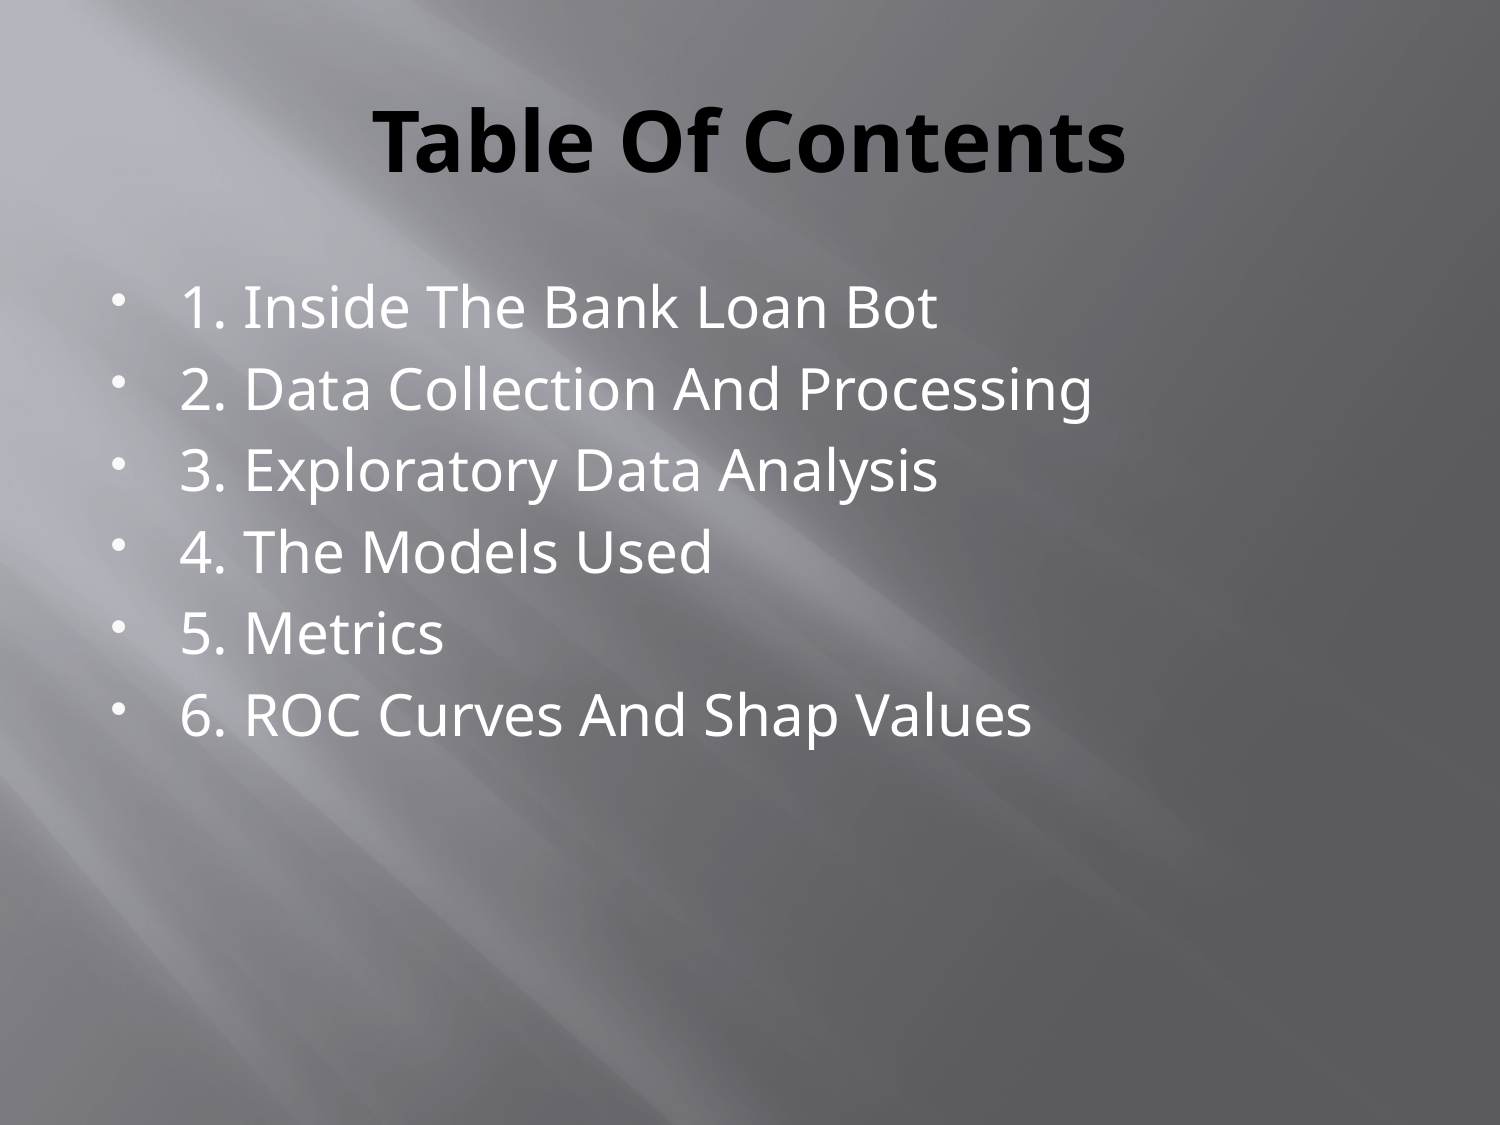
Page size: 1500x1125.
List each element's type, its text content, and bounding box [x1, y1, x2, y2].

list 1. Inside The Bank Loan Bot 2. Data Collection And Processing 3. Exploratory Data Analysis 4. The Models Used 5. Metrics 6. ROC Curves And Shap Values [75, 262, 1425, 1035]
title Table Of Contents [75, 45, 1425, 233]
